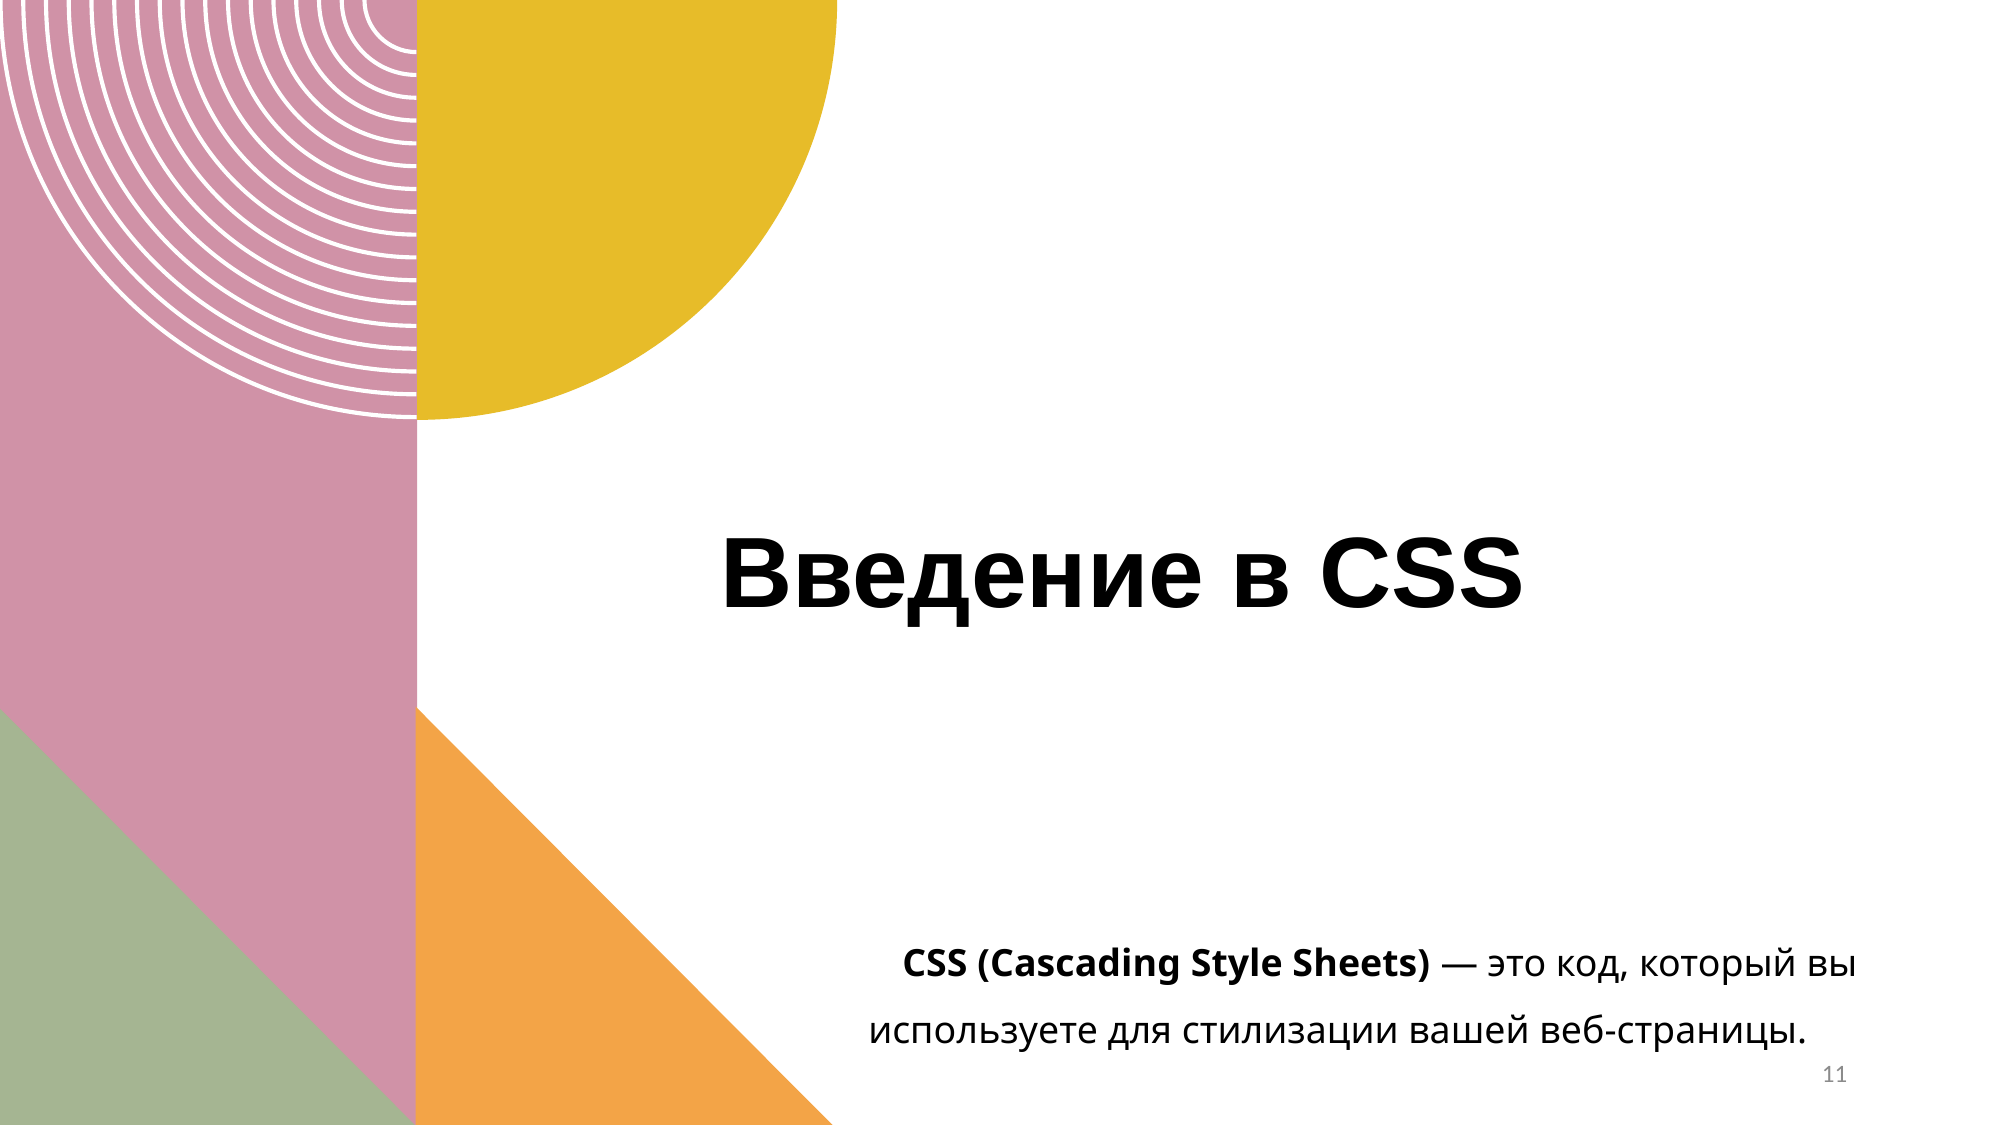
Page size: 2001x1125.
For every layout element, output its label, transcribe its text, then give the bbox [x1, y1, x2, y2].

text_box CSS (Cascading Style Sheets) — это код, который вы используете для стилизации вашей веб-страницы. [707, 908, 1979, 1059]
title Введение в CSS [720, 393, 1871, 743]
slide_number 11 [1412, 1059, 1863, 1103]
